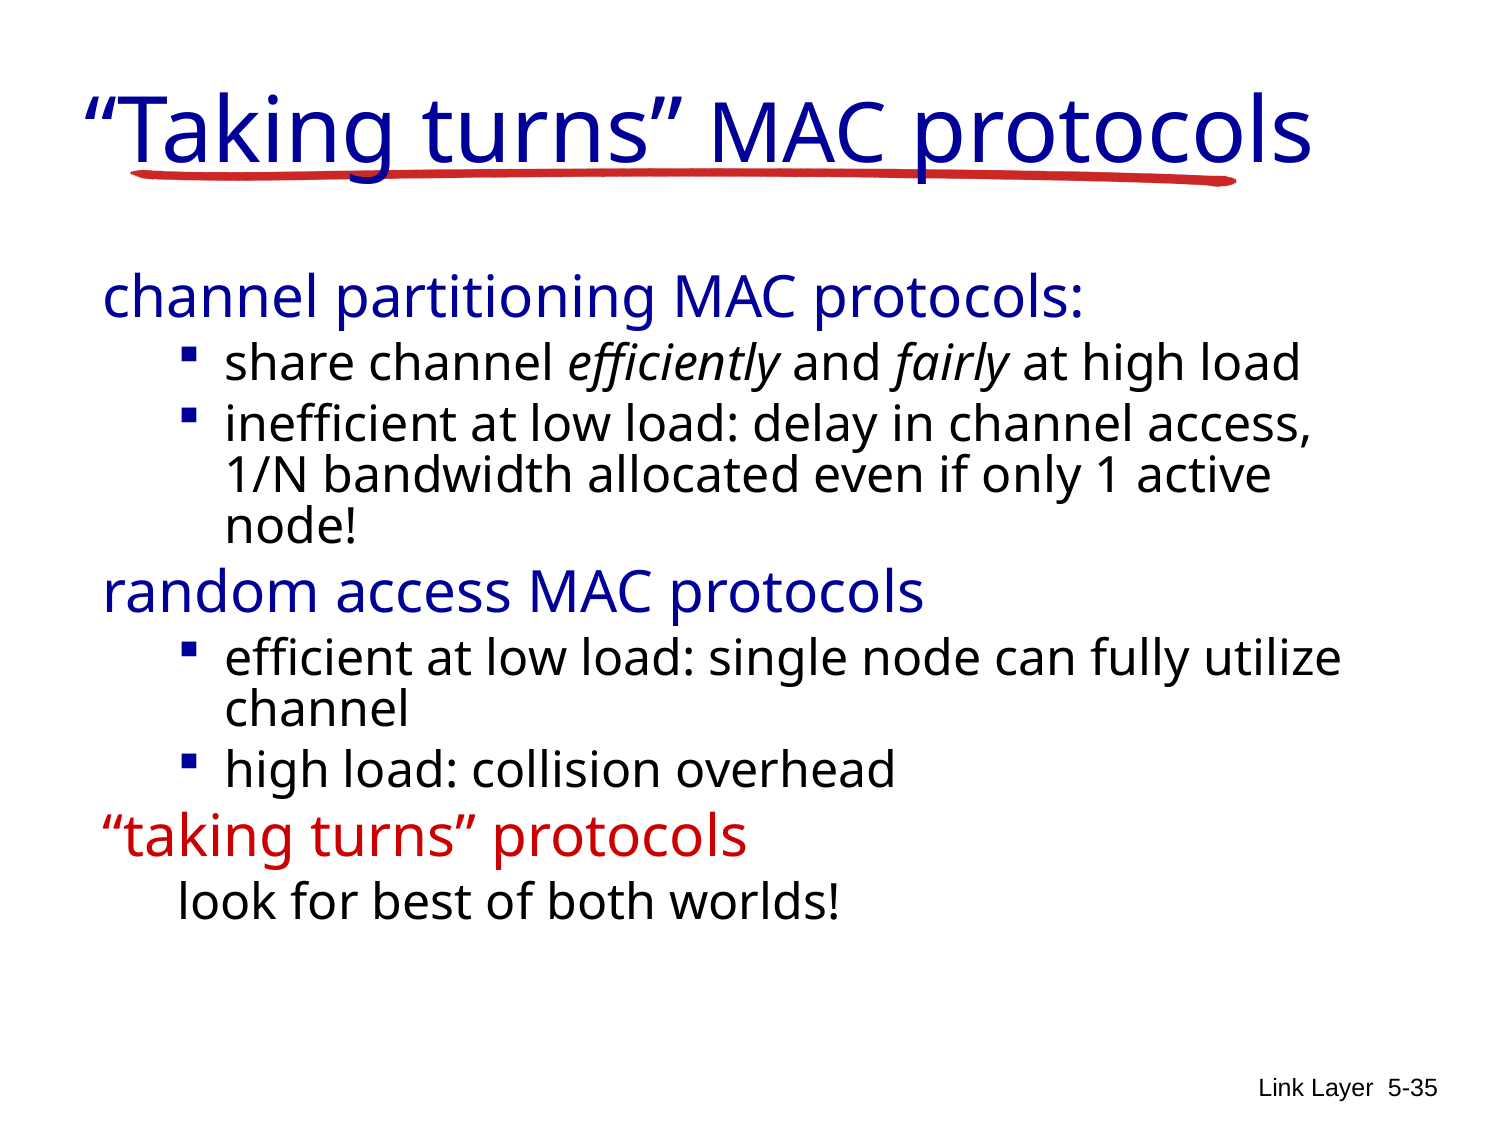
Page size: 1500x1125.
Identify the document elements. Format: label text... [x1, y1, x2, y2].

picture [124, 163, 1251, 192]
list channel partitioning MAC protocols: share channel efficiently and fairly at high load inefficient at low load: delay in channel access, 1/N bandwidth allocated even if only 1 active node! random access MAC protocols efficient at low load: single node can fully utilize channel high load: collision overhead “taking turns” protocols look for best of both worlds! [87, 262, 1363, 1025]
footer Link Layer [914, 1064, 1342, 1125]
slide_number 5-35 [1342, 1064, 1454, 1125]
title “Taking turns” MAC protocols [69, 32, 1345, 220]
